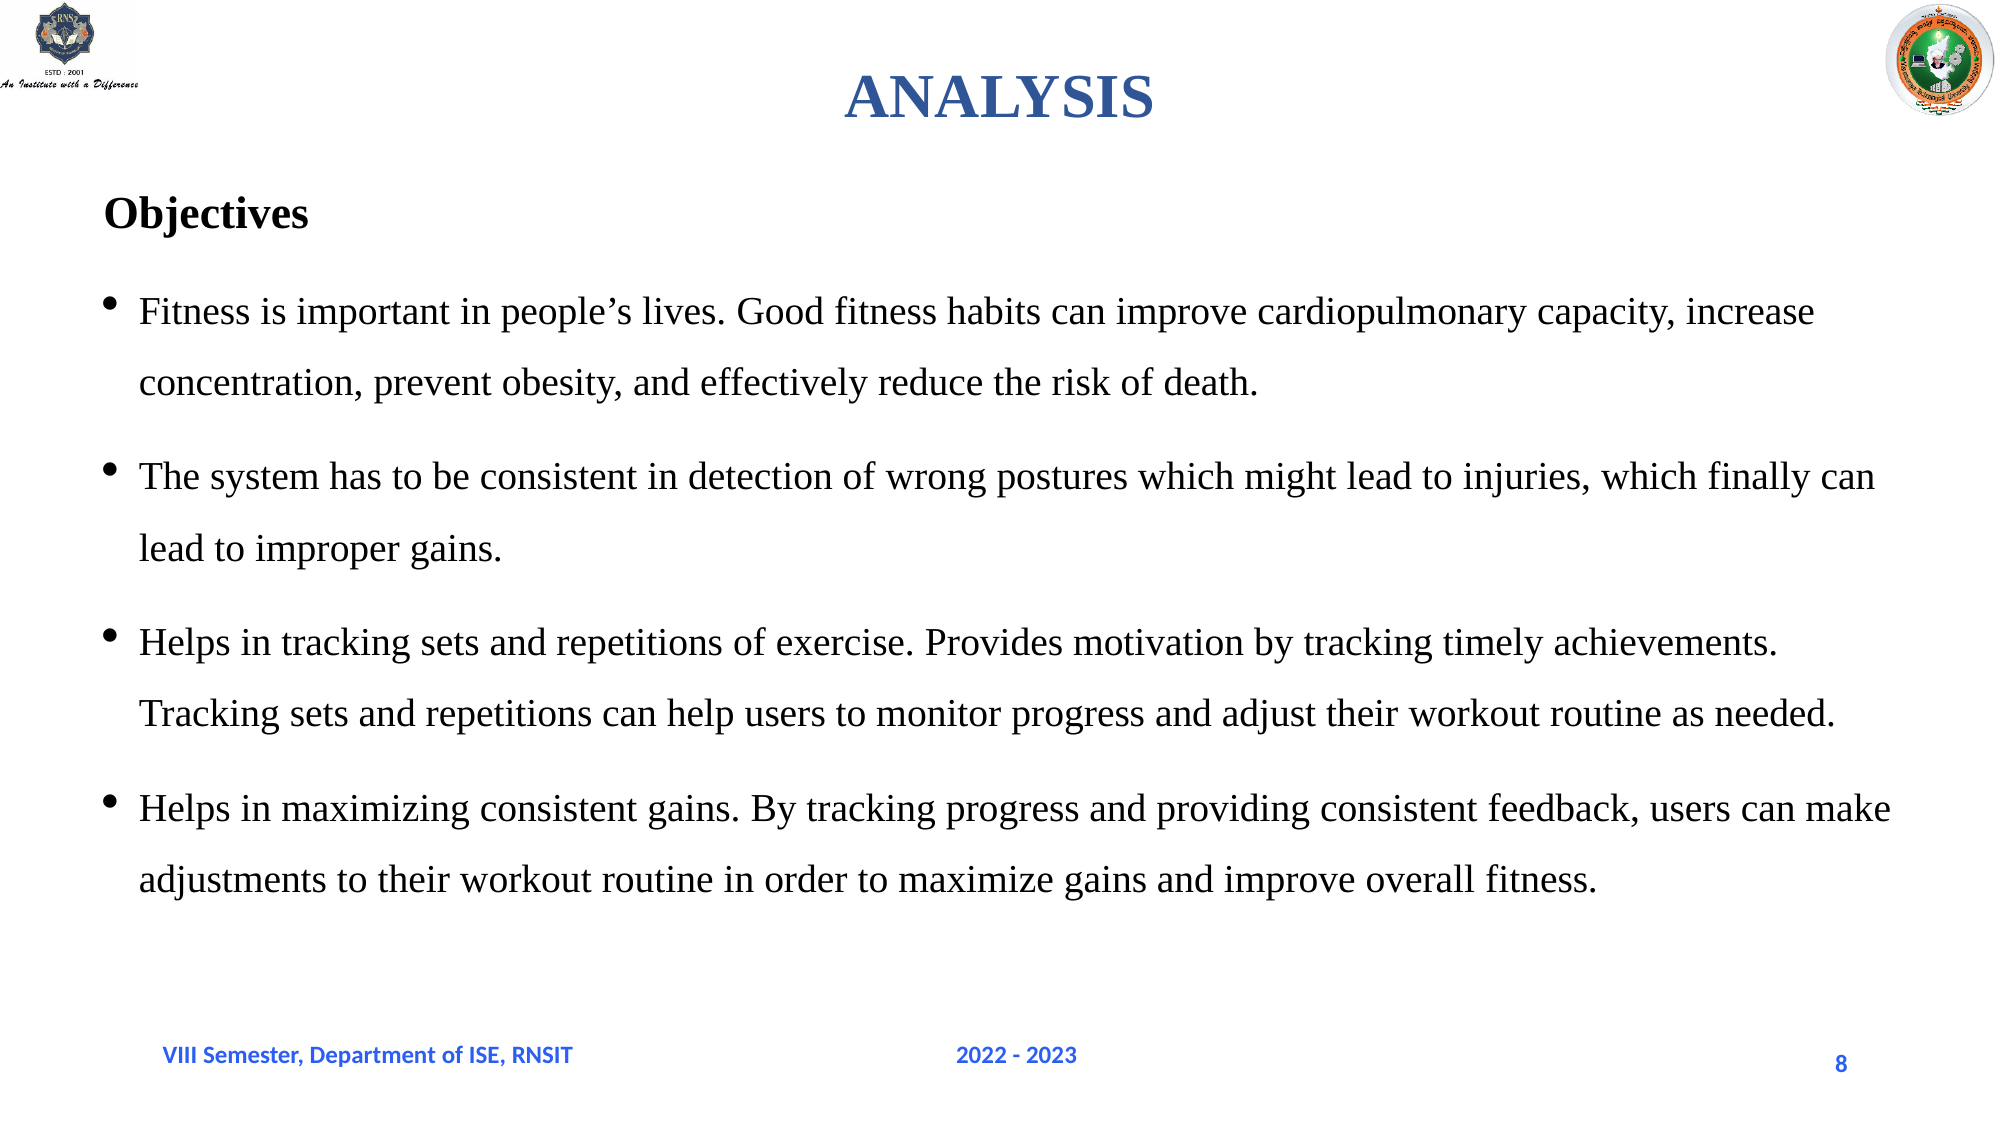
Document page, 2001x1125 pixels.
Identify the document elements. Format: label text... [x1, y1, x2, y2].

picture [1882, 2, 1997, 117]
text_box Objectives Fitness is important in people’s lives. Good fitness habits can improve cardiopulmonary capacity, increase concentration, prevent obesity, and effectively reduce the risk of death. The system has to be consistent in detection of wrong postures which might lead to injuries, which finally can lead to improper gains. Helps in tracking sets and repetitions of exercise. Provides motivation by tracking timely achievements. Tracking sets and repetitions can help users to monitor progress and adjust their workout routine as needed. Helps in maximizing consistent gains. By tracking progress and providing consistent feedback, users can make adjustments to their workout routine in order to maximize gains and improve overall fitness. [88, 147, 1932, 997]
slide_number 8 [1412, 1032, 1863, 1093]
text_box ANALYSIS [324, 24, 1675, 138]
footer 2022 - 2023 [679, 1023, 1355, 1084]
slide_number VIII Semester, Department of ISE, RNSIT [147, 1023, 673, 1084]
picture [0, 0, 138, 90]
